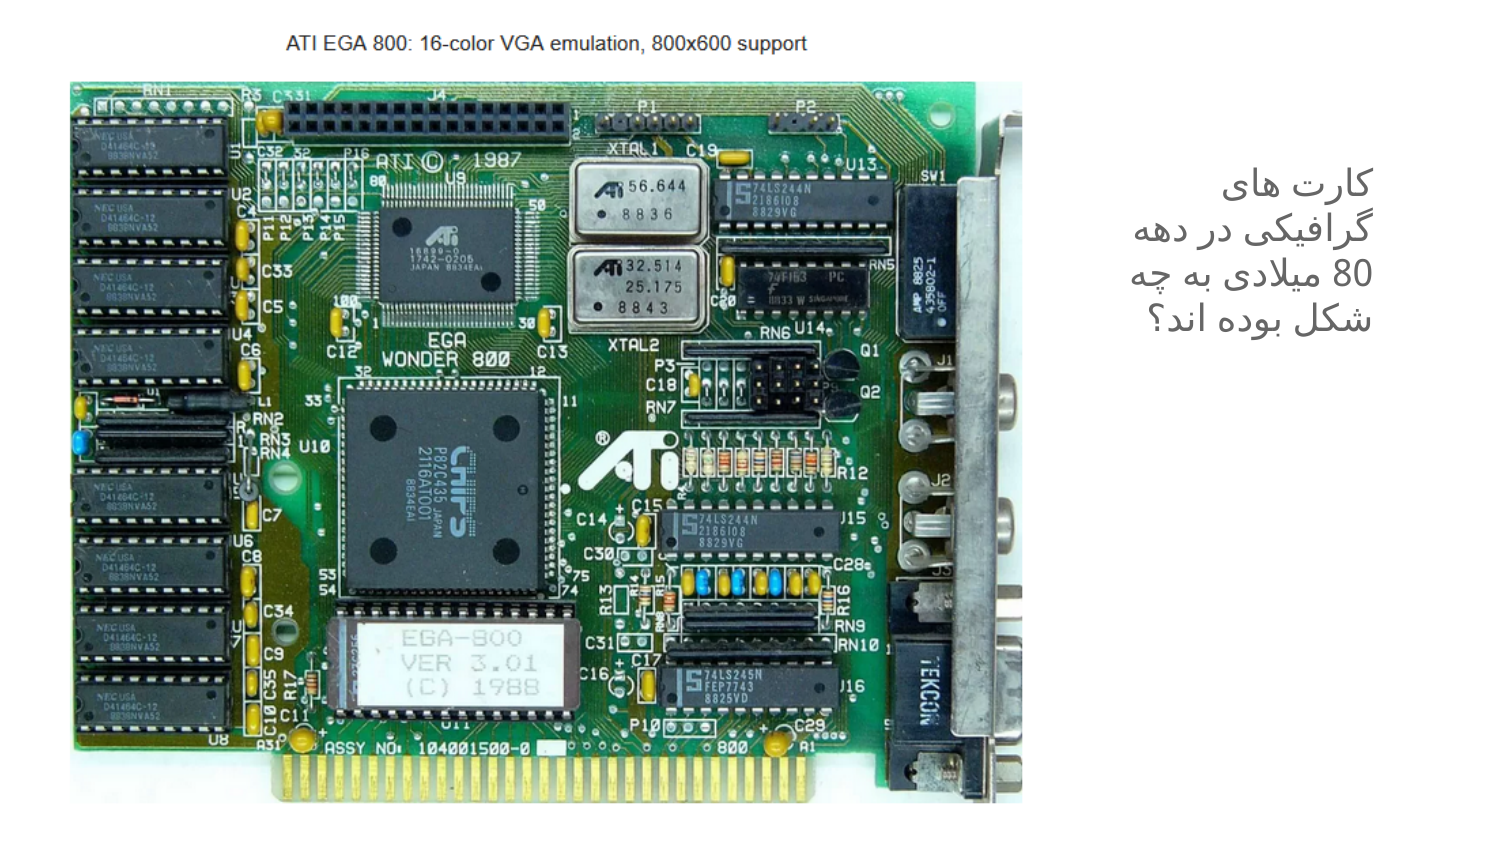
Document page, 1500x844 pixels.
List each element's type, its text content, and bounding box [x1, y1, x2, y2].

picture [57, 26, 1036, 817]
text_box کارت های گرافیکی در دهه 80 میلادی به چه شکل بوده اند؟ [1071, 144, 1389, 387]
